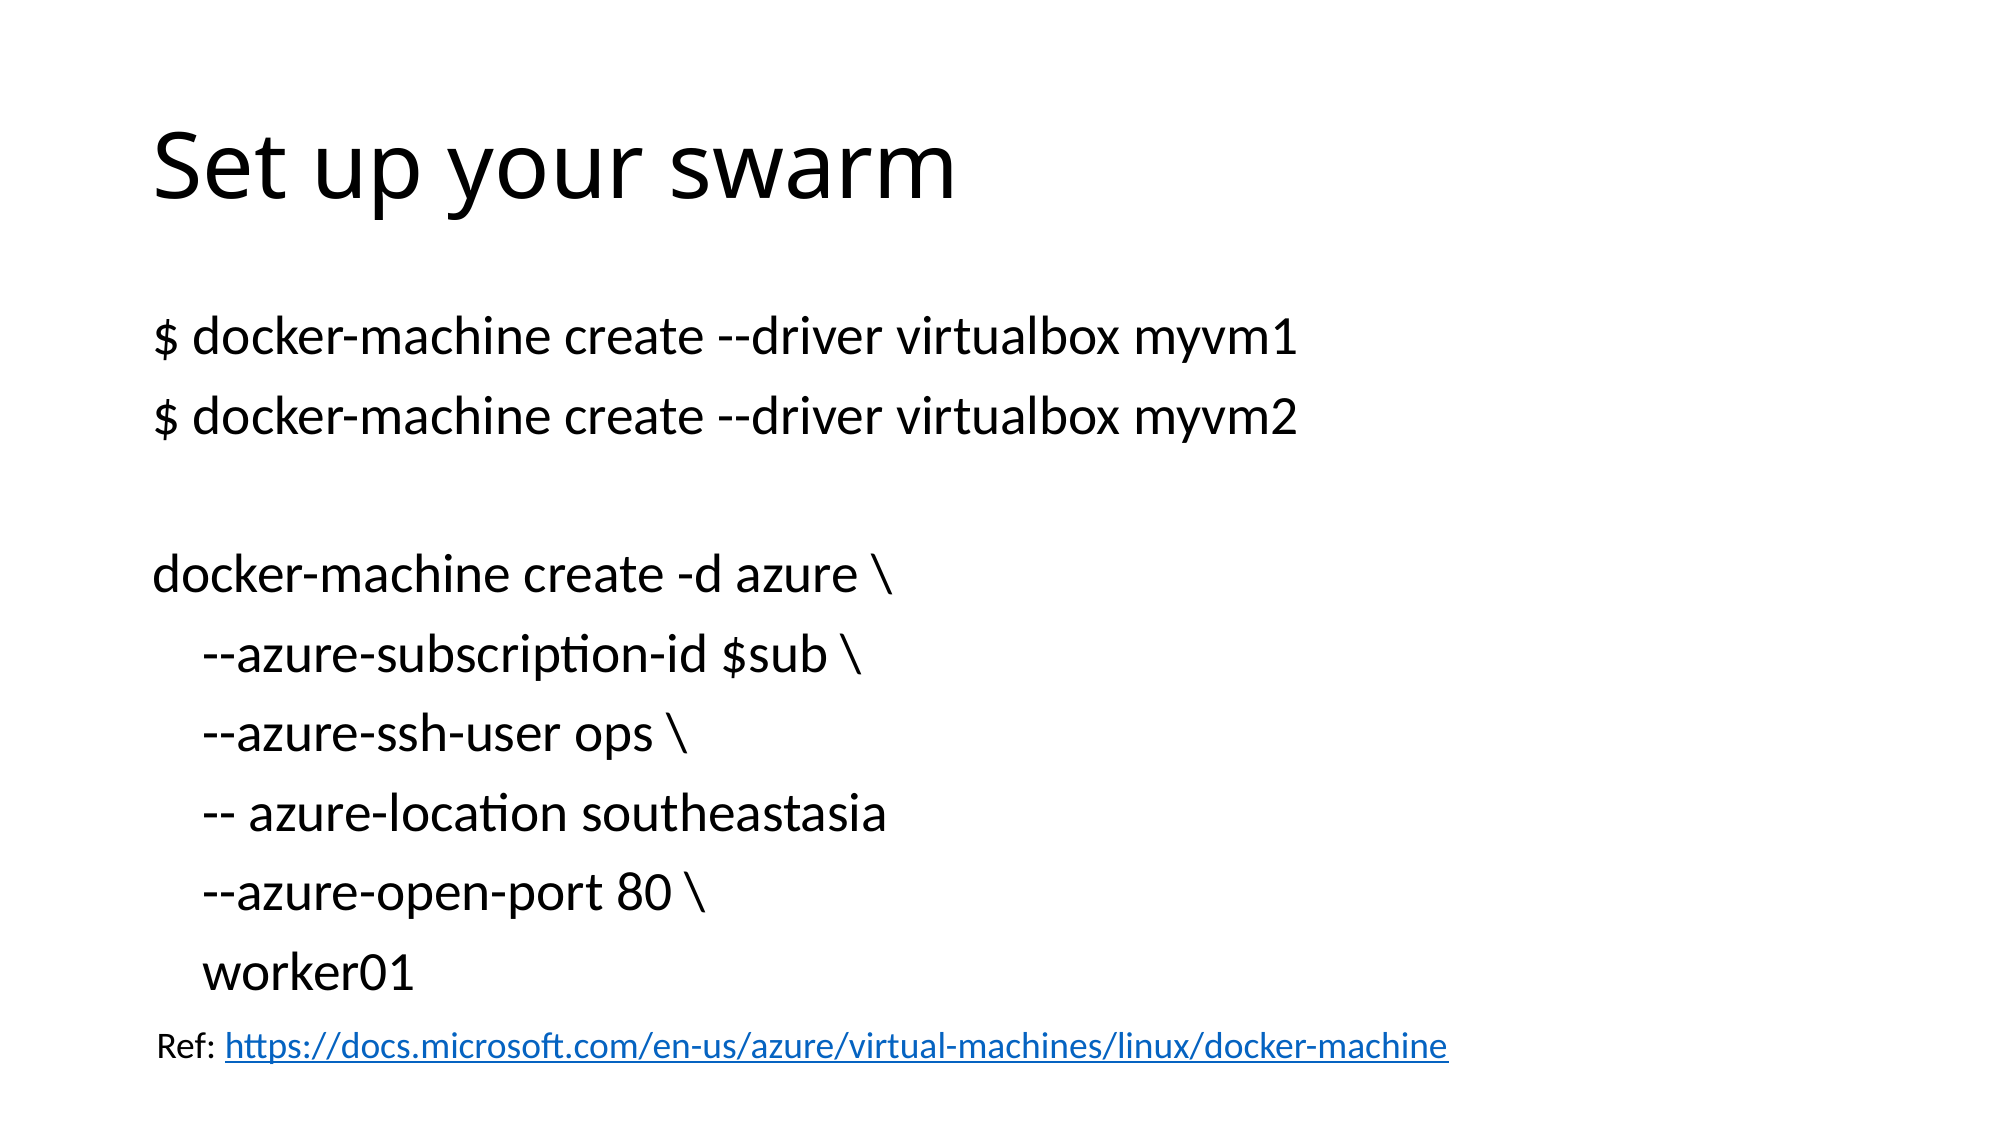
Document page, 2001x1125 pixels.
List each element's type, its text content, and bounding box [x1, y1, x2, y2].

title Set up your swarm [137, 59, 1863, 278]
list $ docker-machine create --driver virtualbox myvm1 $ docker-machine create --driver virtualbox myvm2 docker-machine create -d azure \ --azure-subscription-id $sub \ --azure-ssh-user ops \ -- azure-location southeastasia --azure-open-port 80 \ worker01 [137, 299, 1863, 1014]
text_box Ref: https://docs.microsoft.com/en-us/azure/virtual-machines/linux/docker-machine [141, 1013, 1473, 1073]
